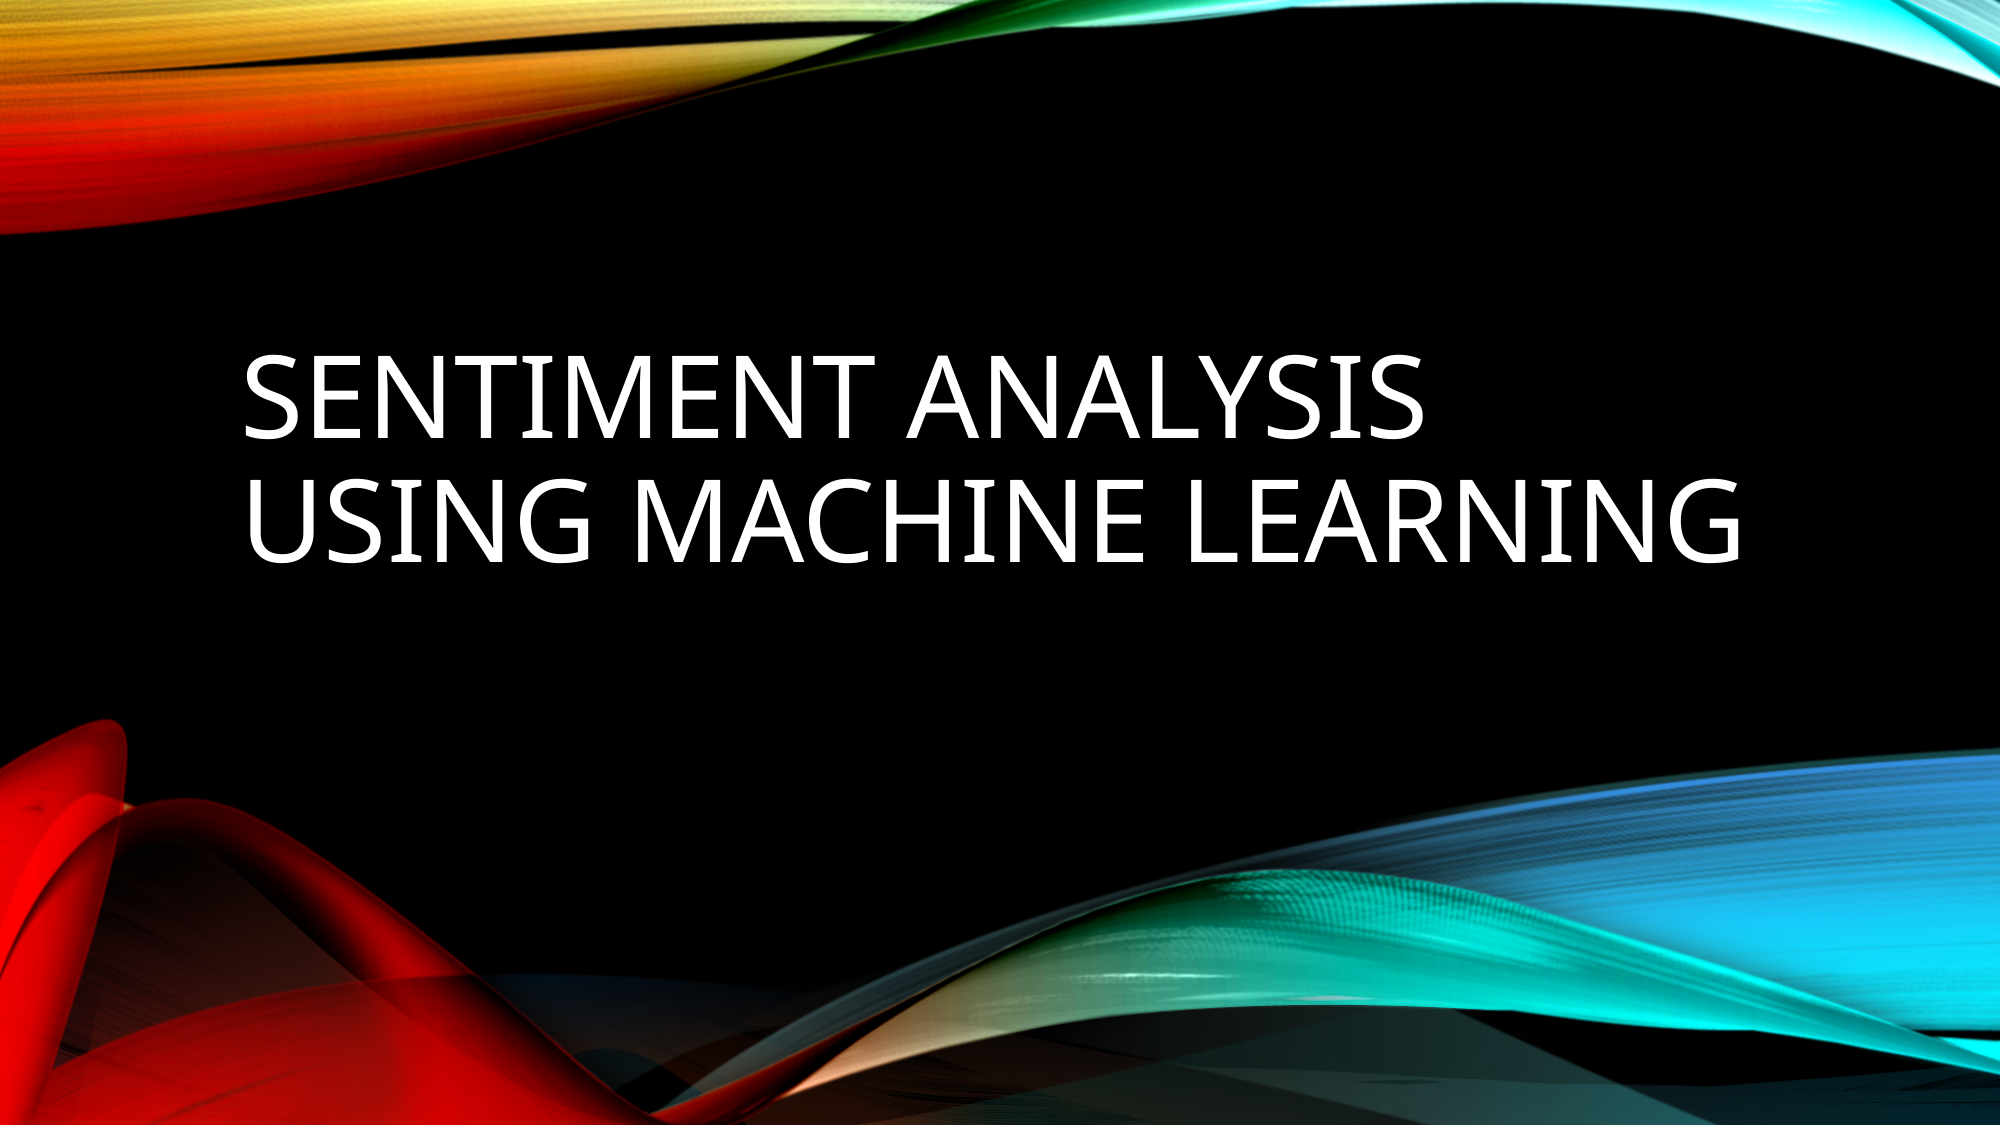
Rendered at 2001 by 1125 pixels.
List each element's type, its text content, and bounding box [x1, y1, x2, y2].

title Sentiment Analysis Using Machine Learning [225, 295, 1775, 596]
picture [0, 0, 2000, 237]
picture [0, 717, 2000, 1125]
